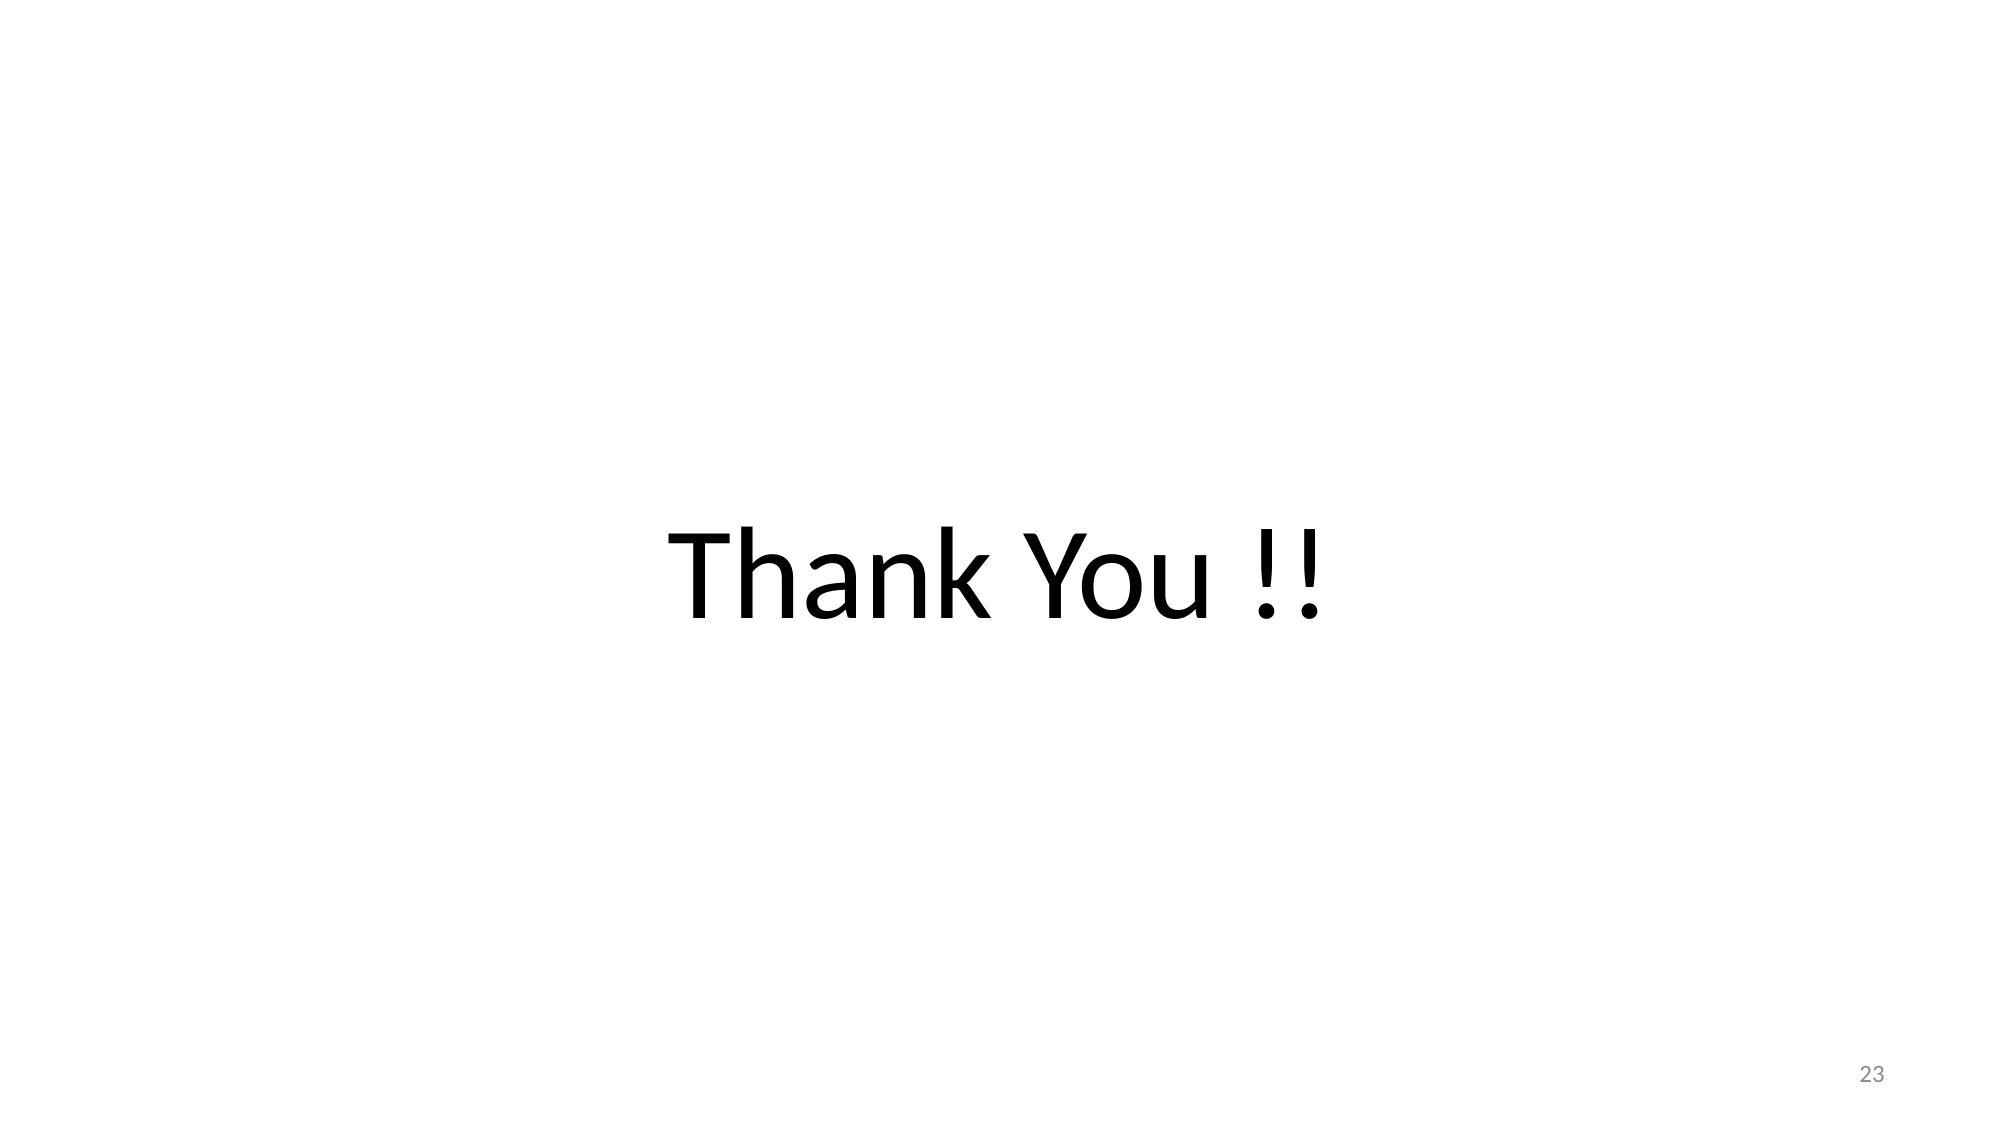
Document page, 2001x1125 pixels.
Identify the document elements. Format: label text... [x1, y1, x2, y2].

list Thank You !! [99, 295, 1900, 653]
slide_number 23 [1433, 1042, 1900, 1103]
